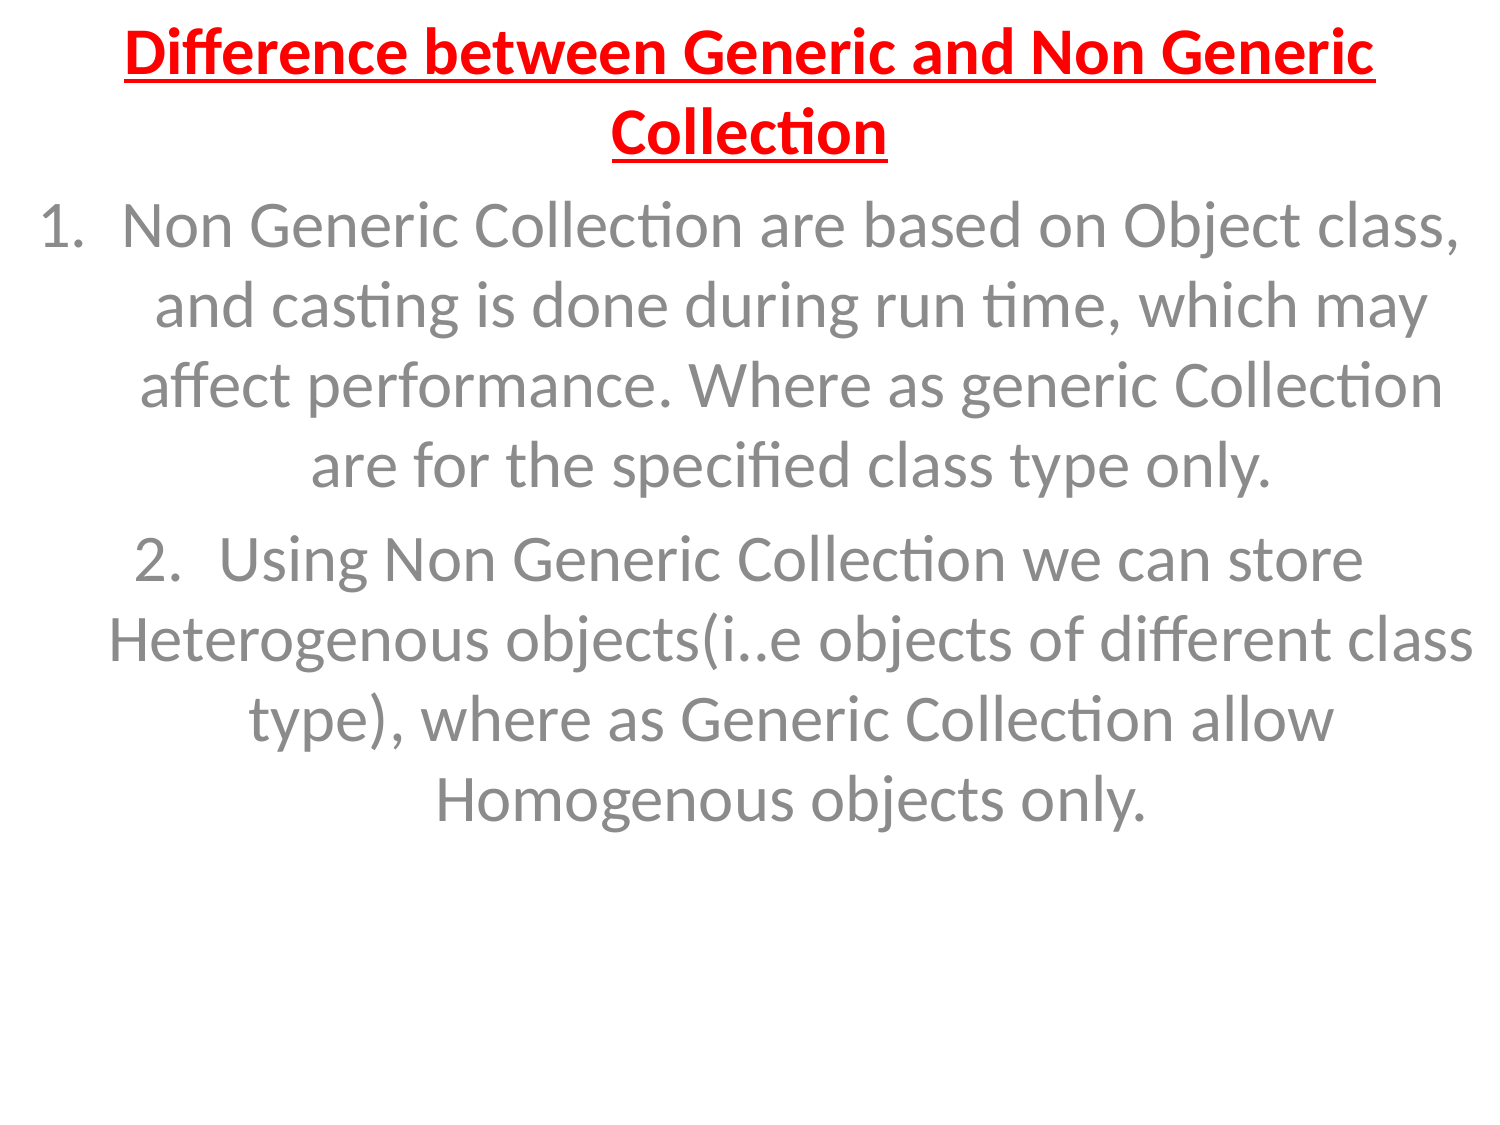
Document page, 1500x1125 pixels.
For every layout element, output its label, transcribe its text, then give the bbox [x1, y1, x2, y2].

subtitle Difference between Generic and Non Generic Collection Non Generic Collection are based on Object class, and casting is done during run time, which may affect performance. Where as generic Collection are for the specified class type only. Using Non Generic Collection we can store Heterogenous objects(i..e objects of different class type), where as Generic Collection allow Homogenous objects only. [0, 0, 1500, 1125]
